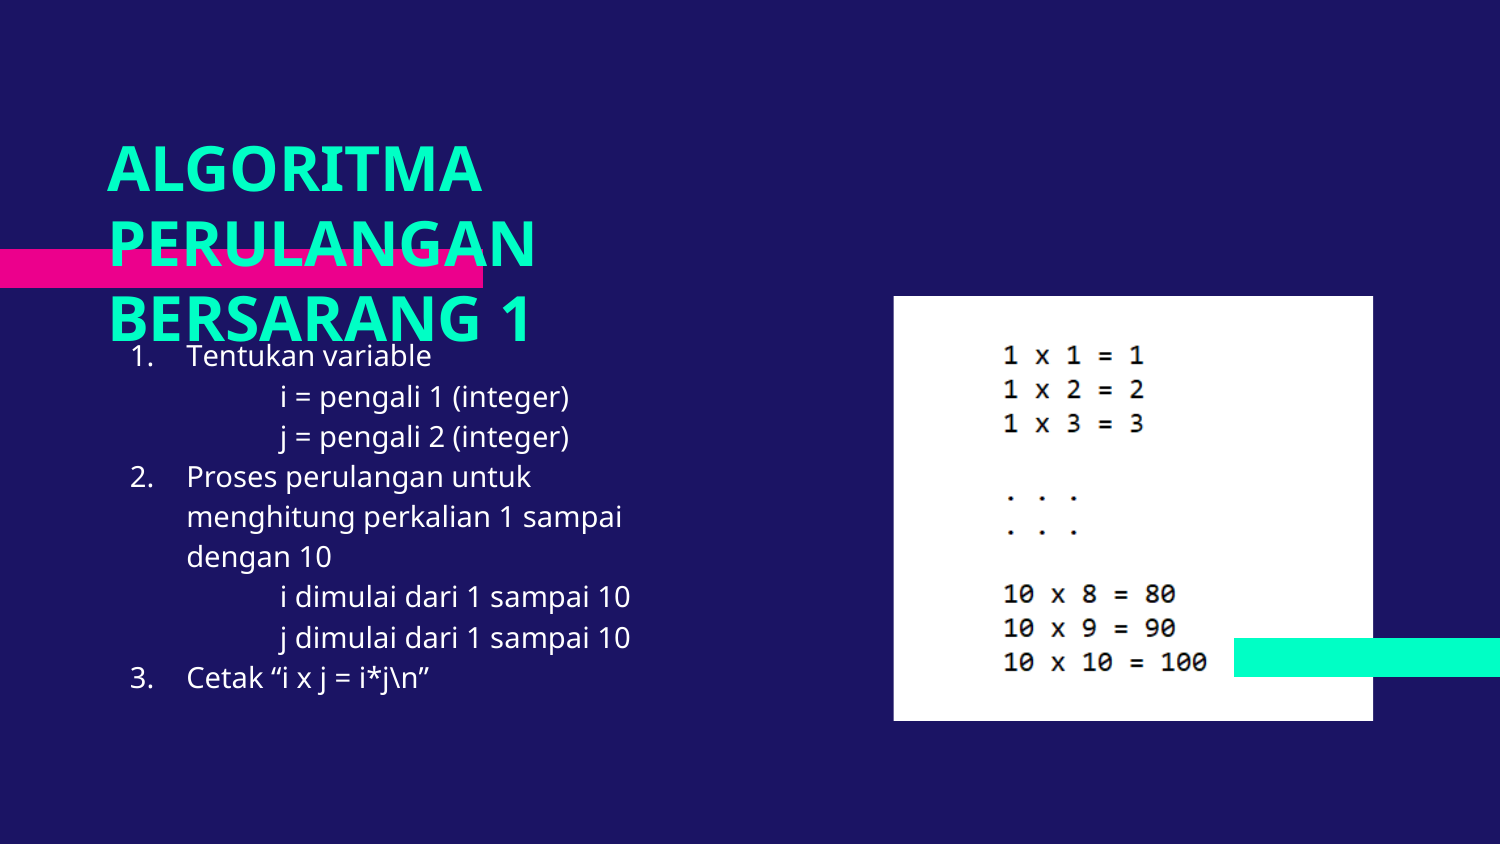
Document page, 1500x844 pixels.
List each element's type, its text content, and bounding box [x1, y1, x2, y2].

text_box Tentukan variable i = pengali 1 (integer) j = pengali 2 (integer) Proses perulangan untuk menghitung perkalian 1 sampai dengan 10 i dimulai dari 1 sampai 10 j dimulai dari 1 sampai 10 Cetak “i x j = i*j\n” [92, 317, 678, 813]
picture [893, 296, 1374, 721]
title ALGORITMA PERULANGAN BERSARANG 1 [92, 114, 903, 302]
text_box [1378, 637, 1500, 678]
